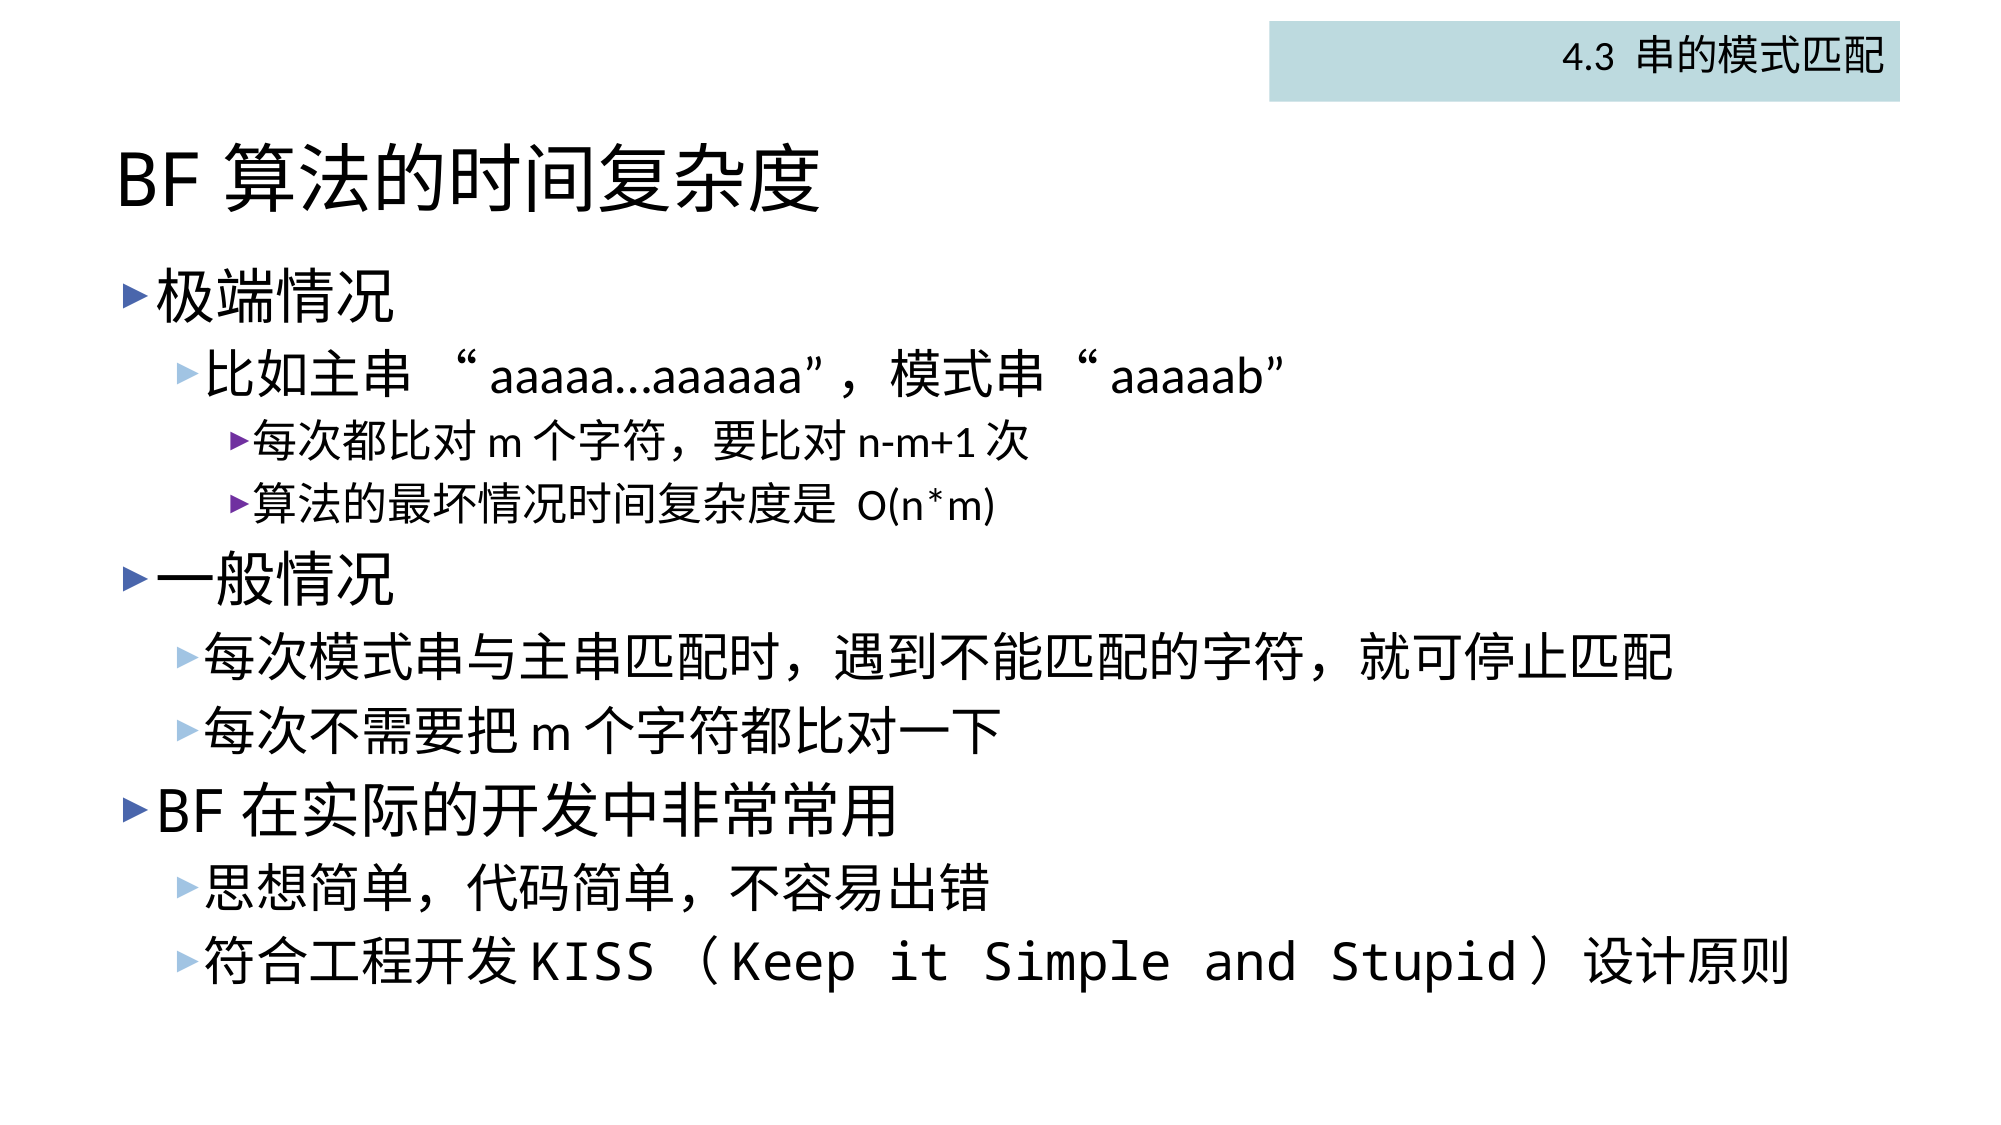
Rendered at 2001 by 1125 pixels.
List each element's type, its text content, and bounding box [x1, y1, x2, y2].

title BF算法的时间复杂度 [99, 120, 1900, 233]
list 4.3 串的模式匹配 [1269, 21, 1900, 102]
list 极端情况 比如主串 “aaaaa…aaaaaa”，模式串“aaaaab” 每次都比对m个字符，要比对n-m+1次 算法的最坏情况时间复杂度是 O(n*m) 一般情况 每次模式串与主串匹配时，遇到不能匹配的字符，就可停止匹配 每次不需要把m个字符都比对一下 BF在实际的开发中非常常用 思想简单，代码简单，不容易出错 符合工程开发KISS（Keep it Simple and Stupid）设计原则 [99, 251, 1900, 1005]
